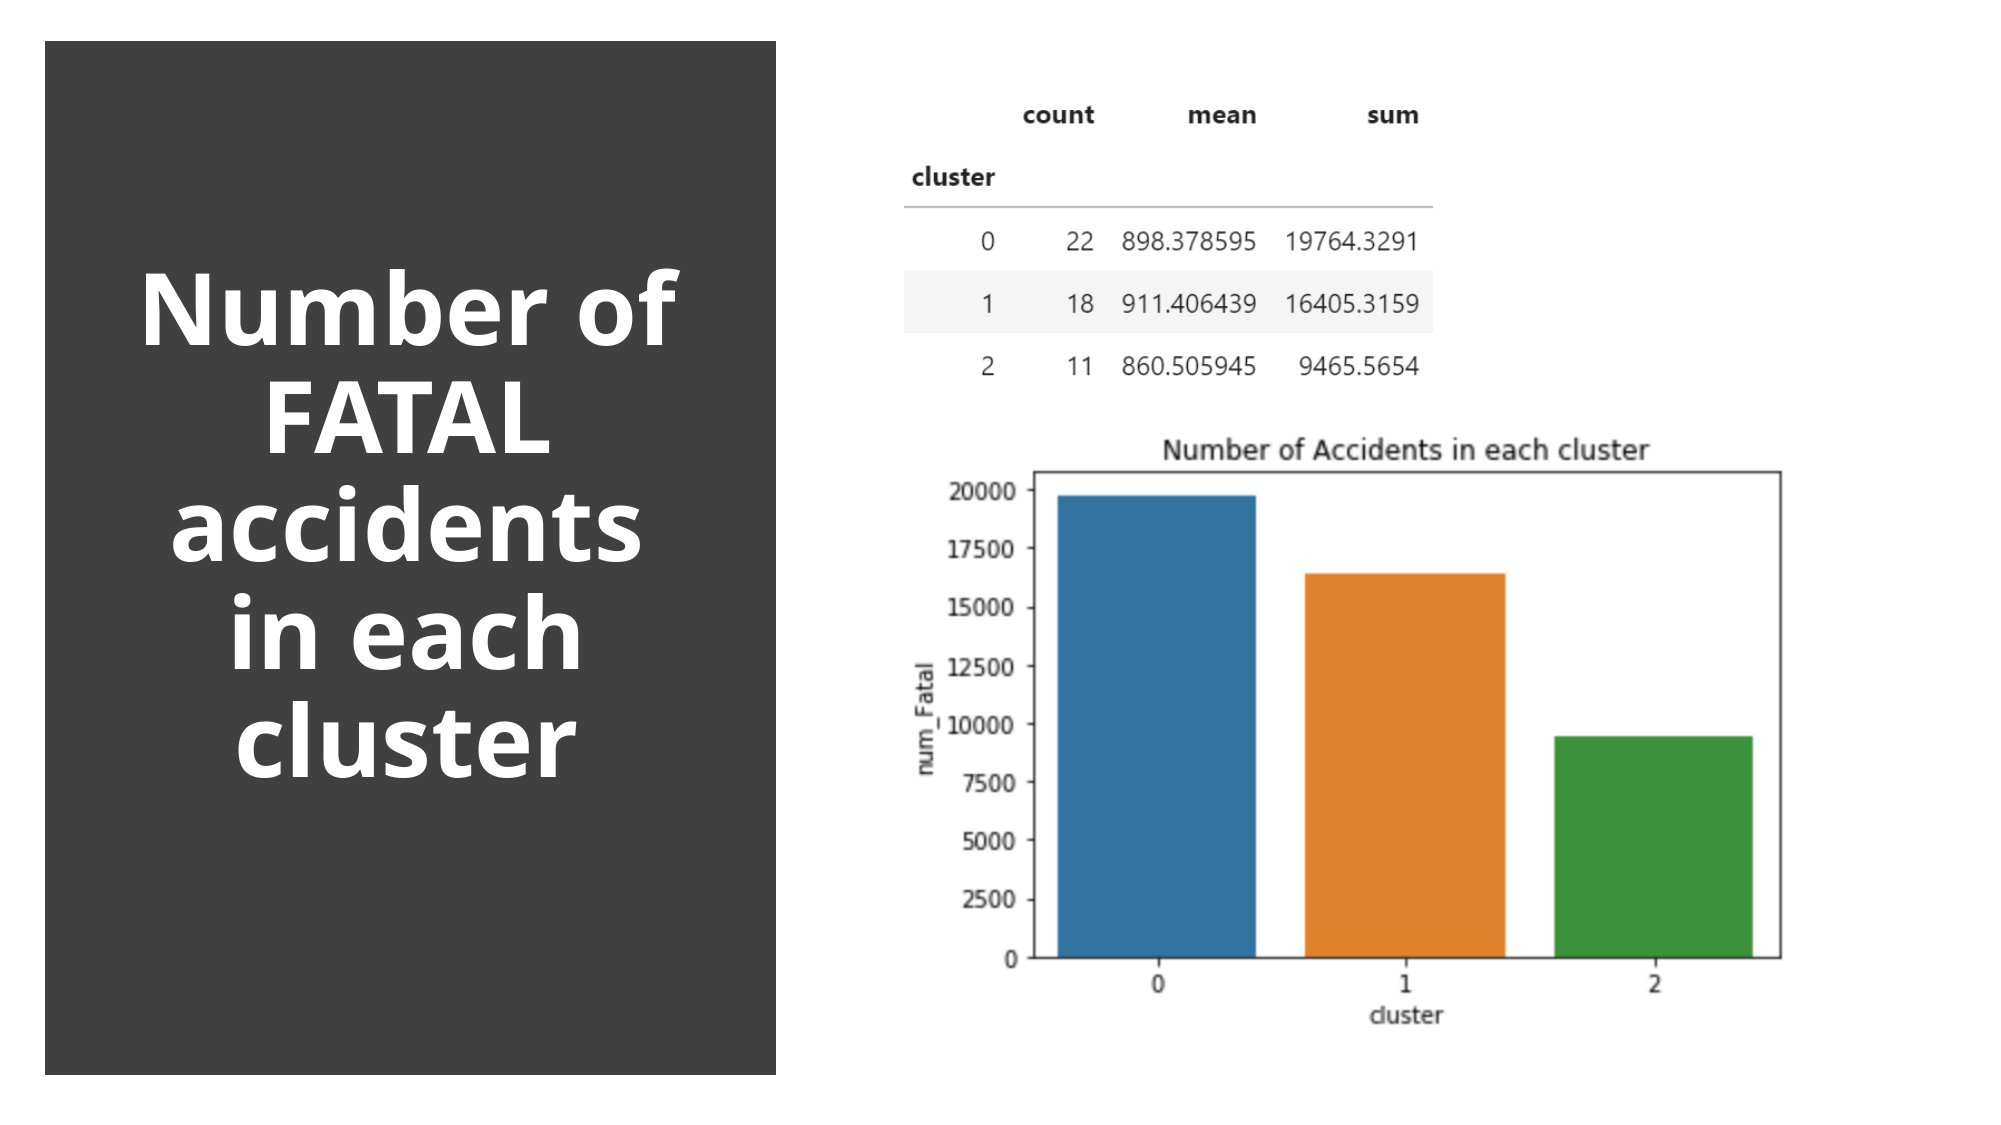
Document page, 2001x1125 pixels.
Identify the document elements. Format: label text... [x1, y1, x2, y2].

text_box [54, 50, 767, 1066]
title Number of FATAL accidents in each cluster [121, 121, 693, 936]
picture [904, 80, 1862, 1046]
